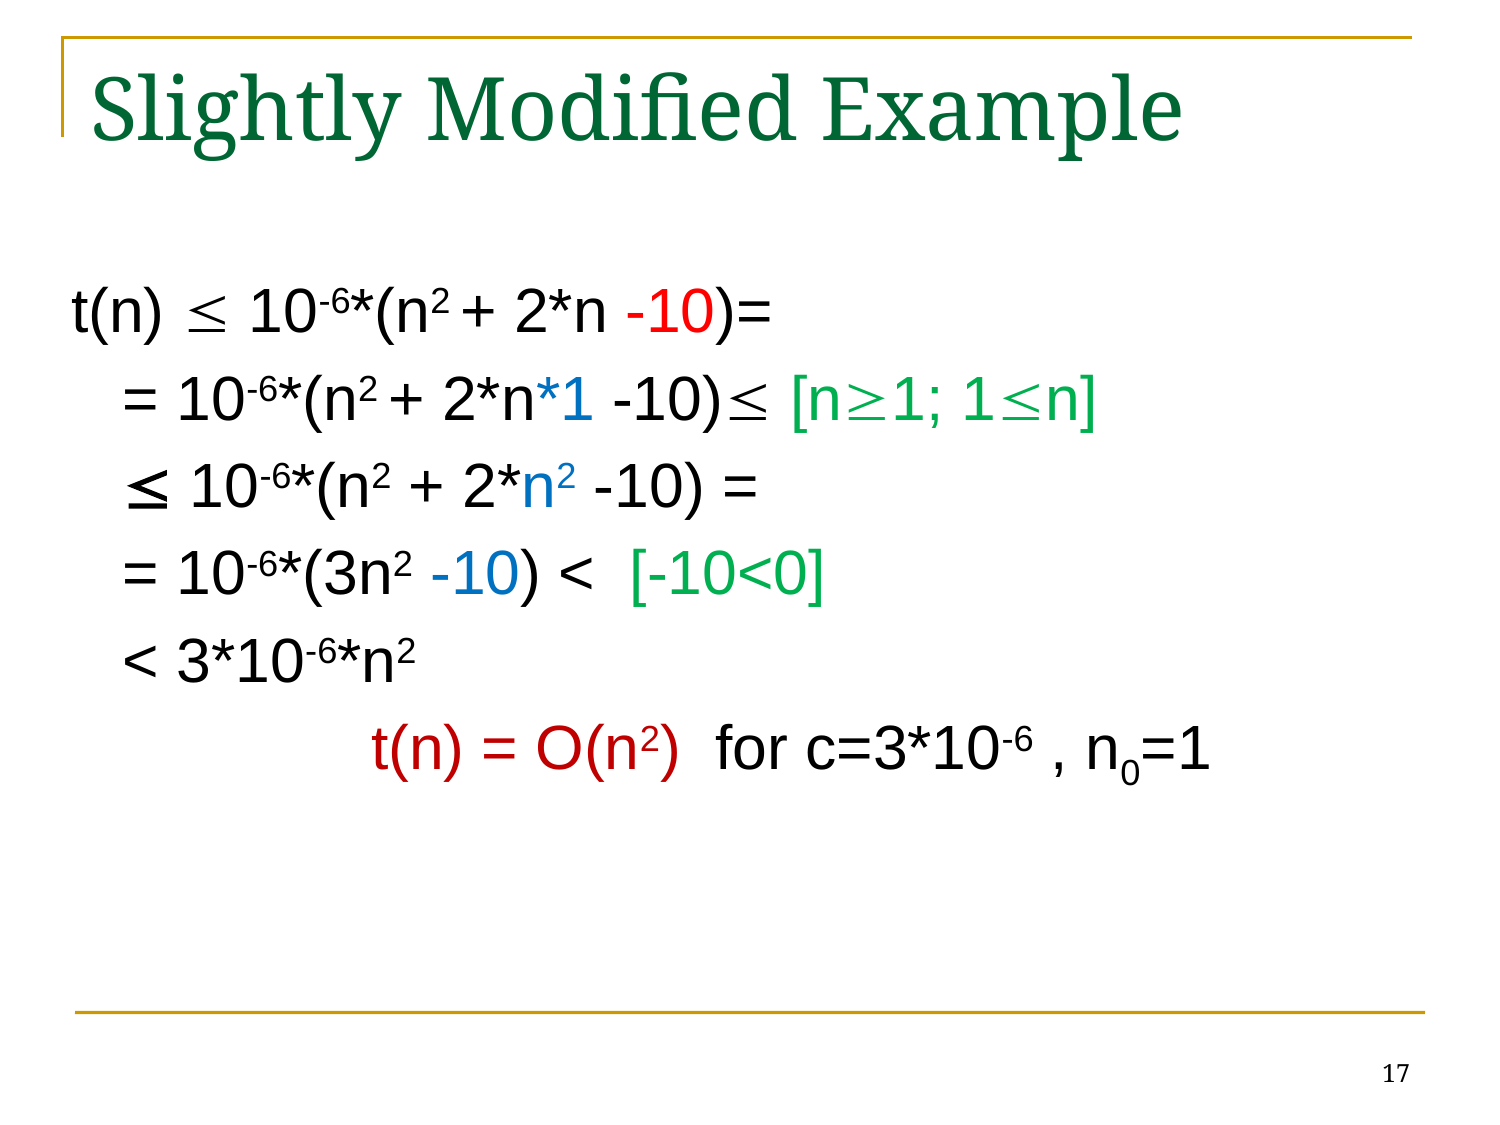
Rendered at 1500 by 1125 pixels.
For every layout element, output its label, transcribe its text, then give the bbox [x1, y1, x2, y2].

list t(n)  10-6*(n2 + 2*n -10)= = 10-6*(n2 + 2*n*1 -10) [n1; 1n]  10-6*(n2 + 2*n2 -10) = = 10-6*(3n2 -10) < [-10<0] < 3*10-6*n2 t(n) = O(n2) for c=3*10-6 , n0=1 [0, 262, 1500, 1006]
slide_number 17 [1074, 1023, 1426, 1100]
title Slightly Modified Example [75, 45, 1425, 233]
